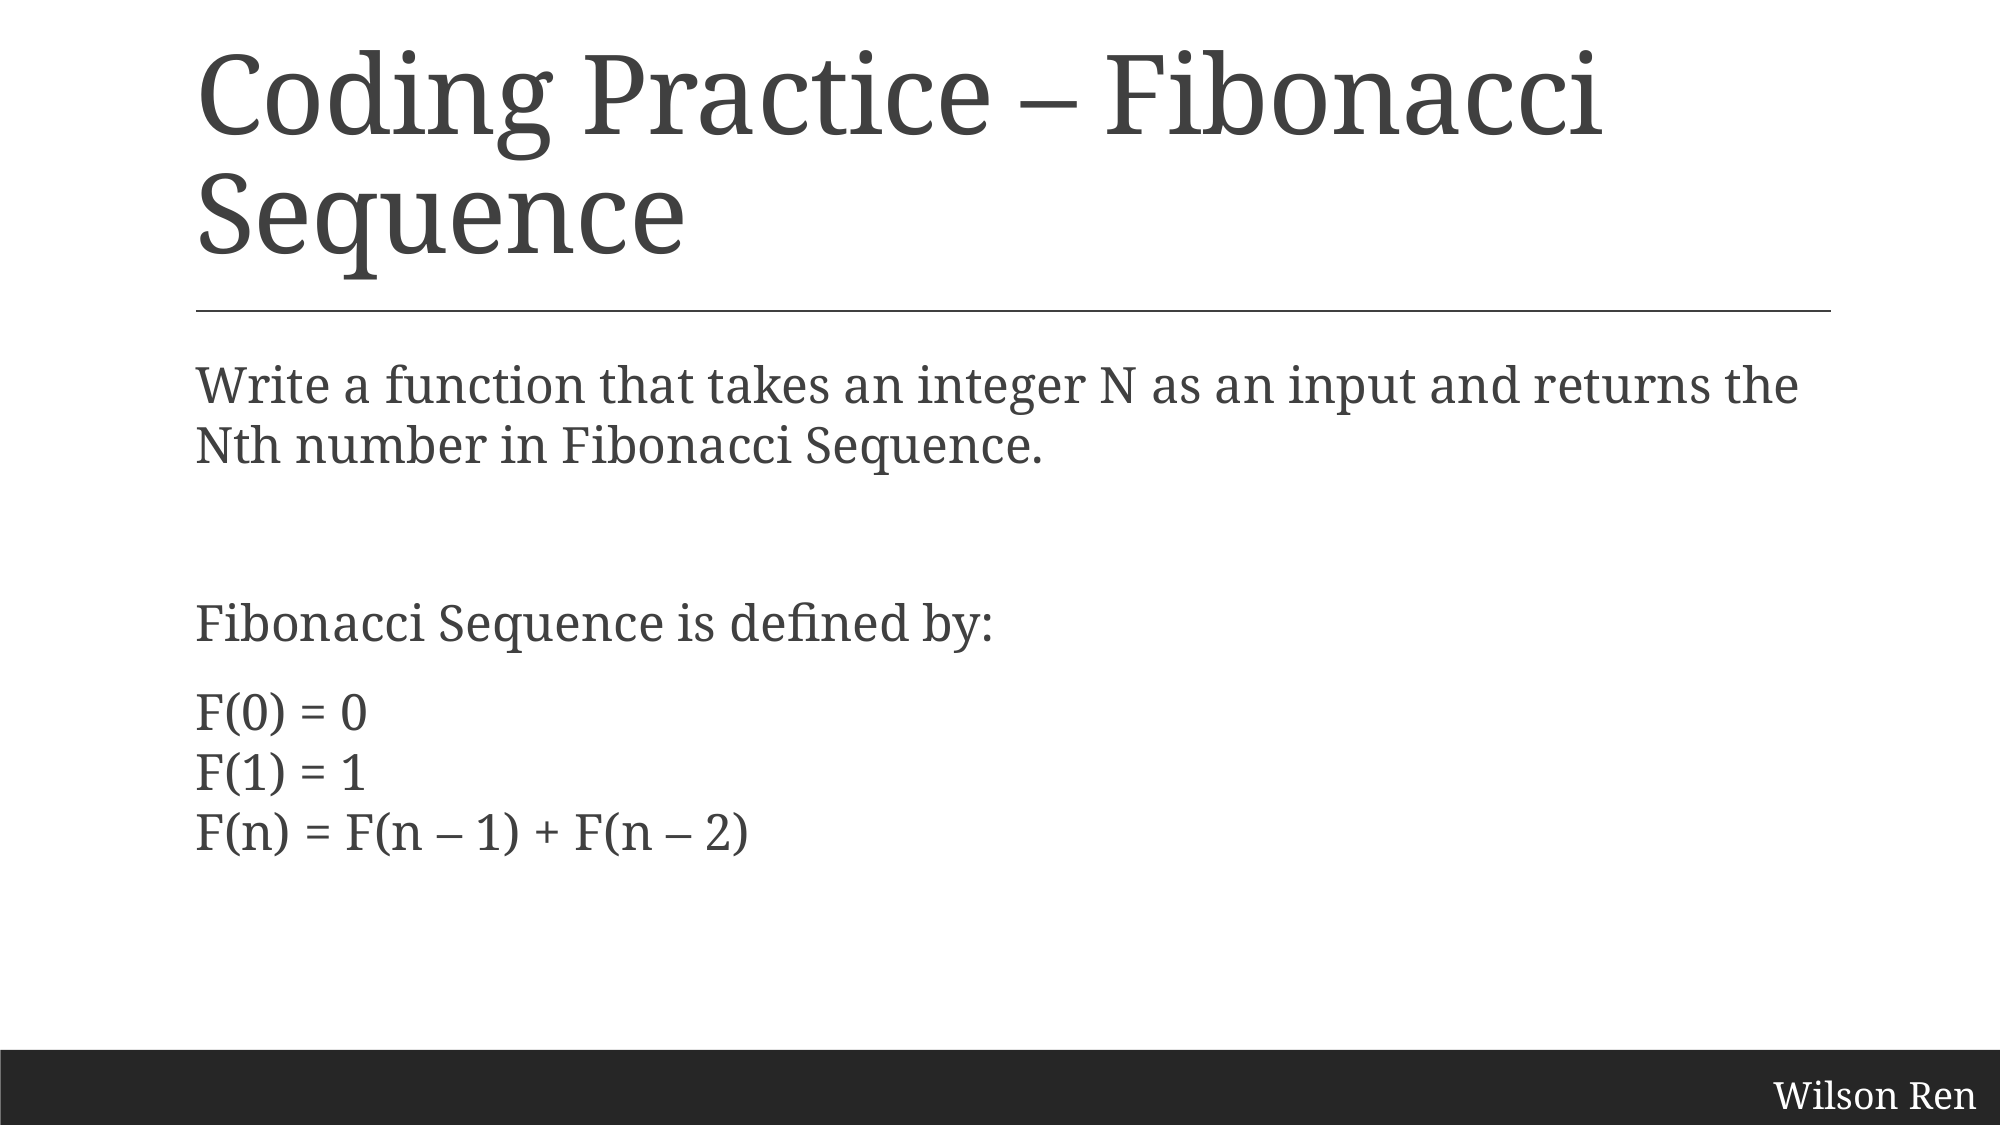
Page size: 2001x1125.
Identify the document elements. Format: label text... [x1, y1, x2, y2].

title Coding Practice – Fibonacci Sequence [180, 47, 1830, 285]
text_box Wilson Ren [1758, 1064, 1993, 1125]
list Write a function that takes an integer N as an input and returns the Nth number in Fibonacci Sequence. Fibonacci Sequence is defined by: F(0) = 0 F(1) = 1 F(n) = F(n – 1) + F(n – 2) [180, 345, 1830, 963]
